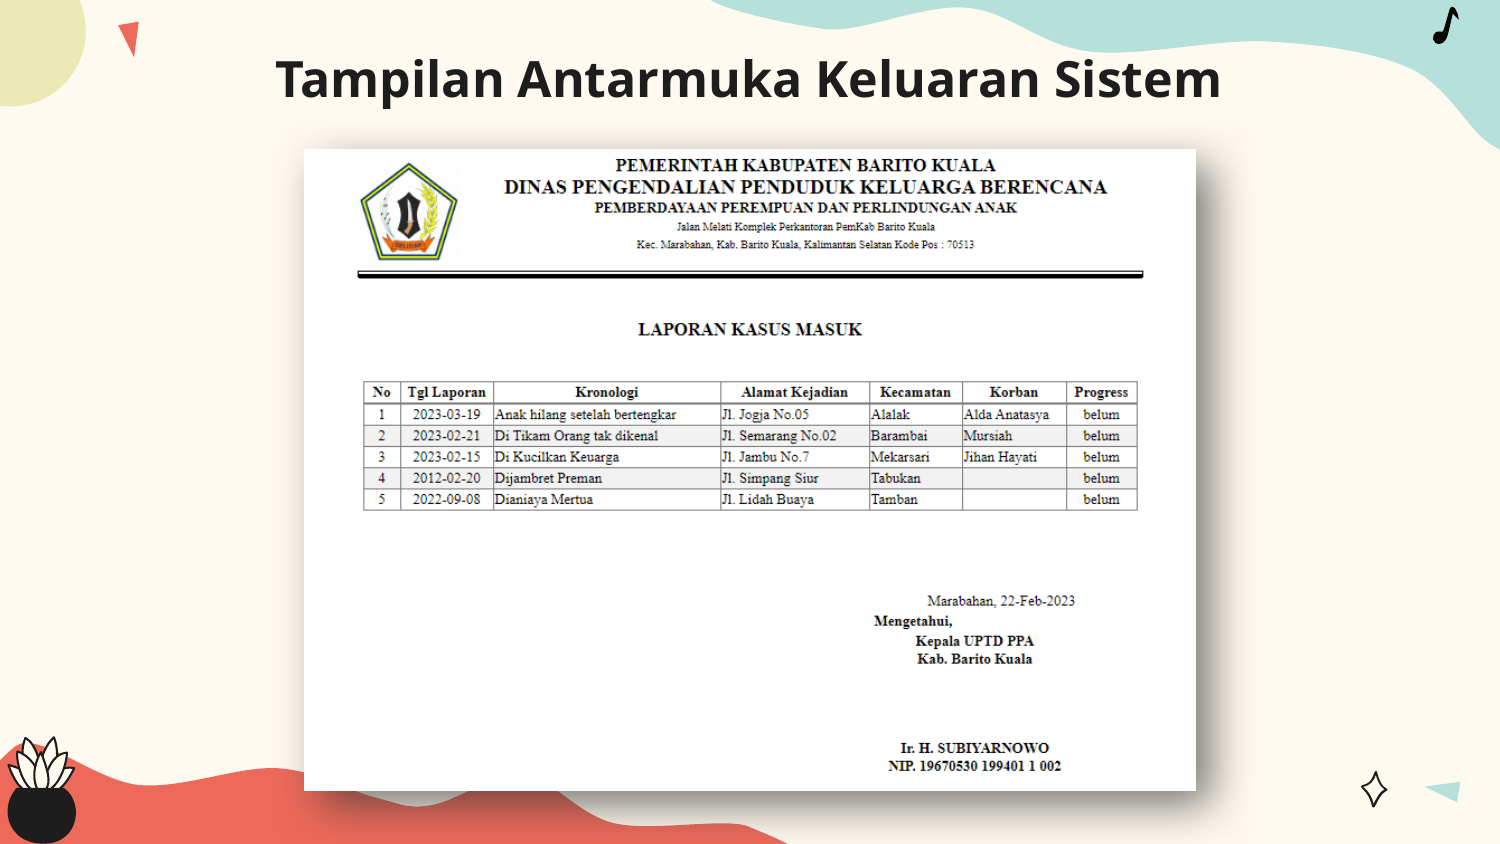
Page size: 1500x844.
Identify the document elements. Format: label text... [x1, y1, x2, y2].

title Tampilan Antarmuka Keluaran Sistem [116, 23, 1381, 126]
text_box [0, 735, 83, 844]
picture [304, 148, 1196, 792]
